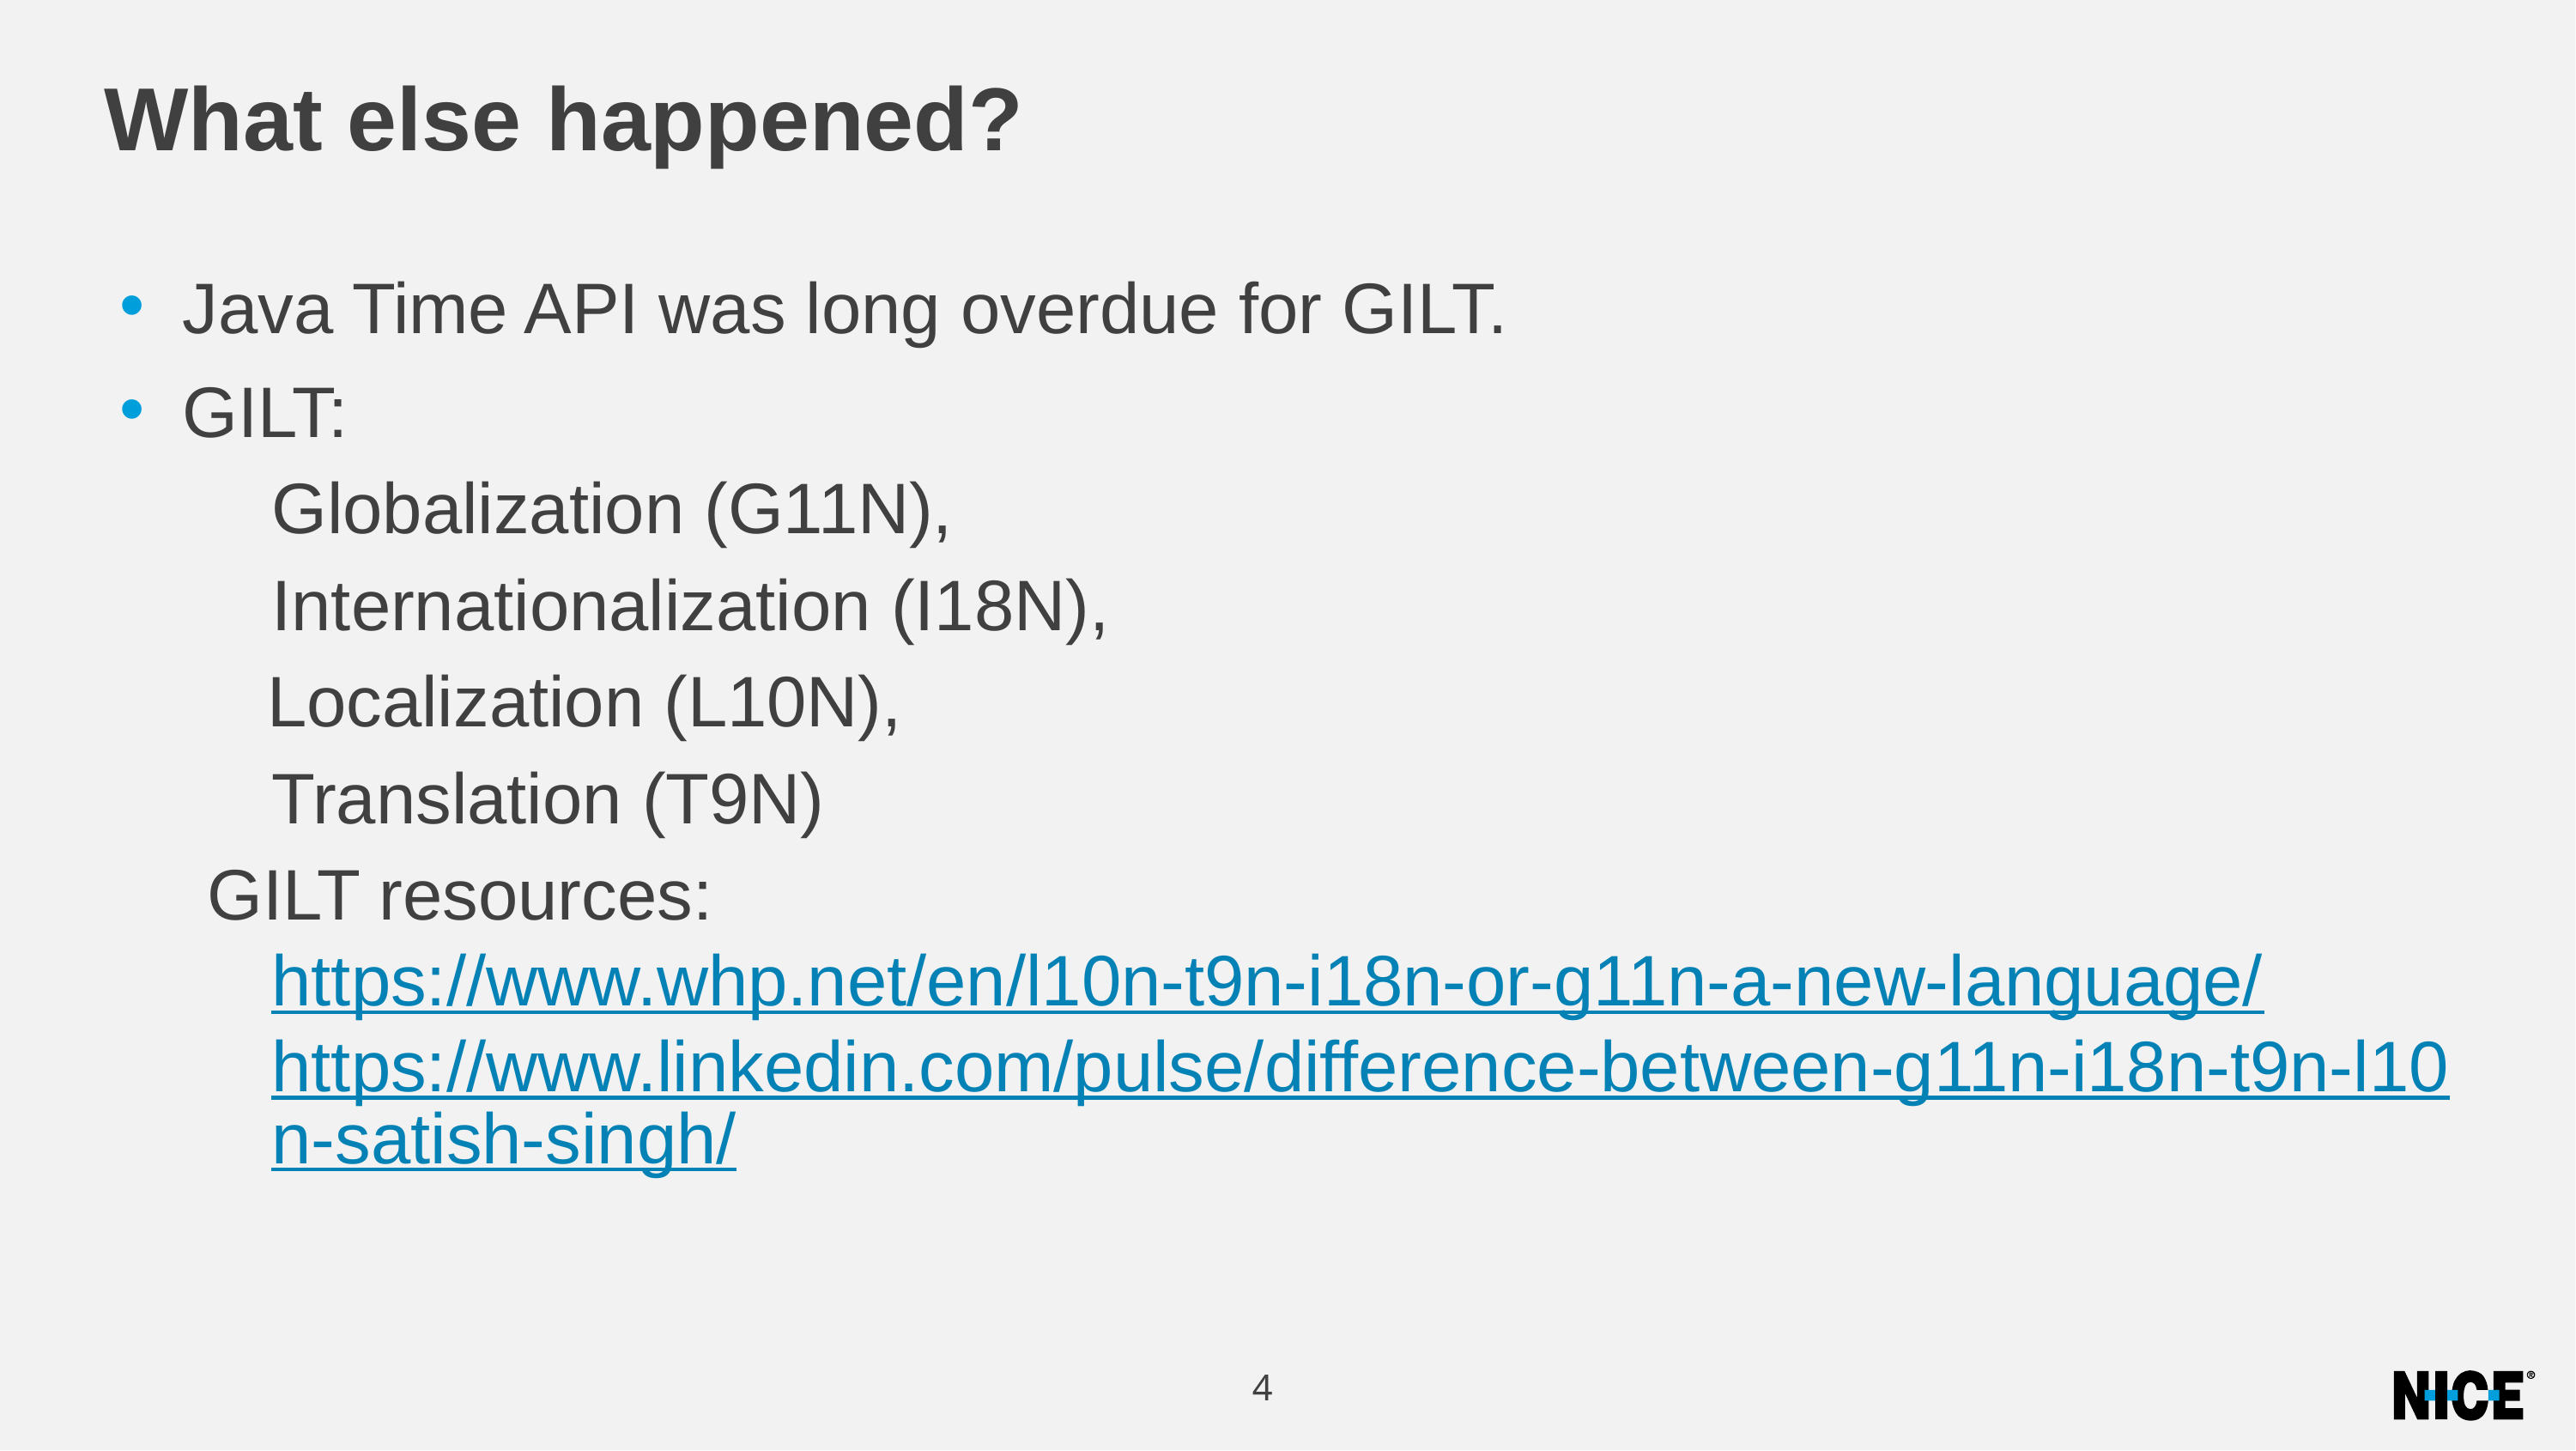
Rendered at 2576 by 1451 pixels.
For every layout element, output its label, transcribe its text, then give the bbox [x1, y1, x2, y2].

list Java Time API was long overdue for GILT. GILT: Globalization (G11N), Internationalization (I18N), Localization (L10N), Translation (T9N) GILT resources: https://www.whp.net/en/l10n-t9n-i18n-or-g11n-a-new-language/ https://www.linkedin.com/pulse/difference-between-g11n-i18n-t9n-l10n-satish-singh/ [96, 250, 2481, 1350]
title What else happened? [103, 53, 2488, 177]
slide_number 4 [1194, 1351, 1296, 1429]
